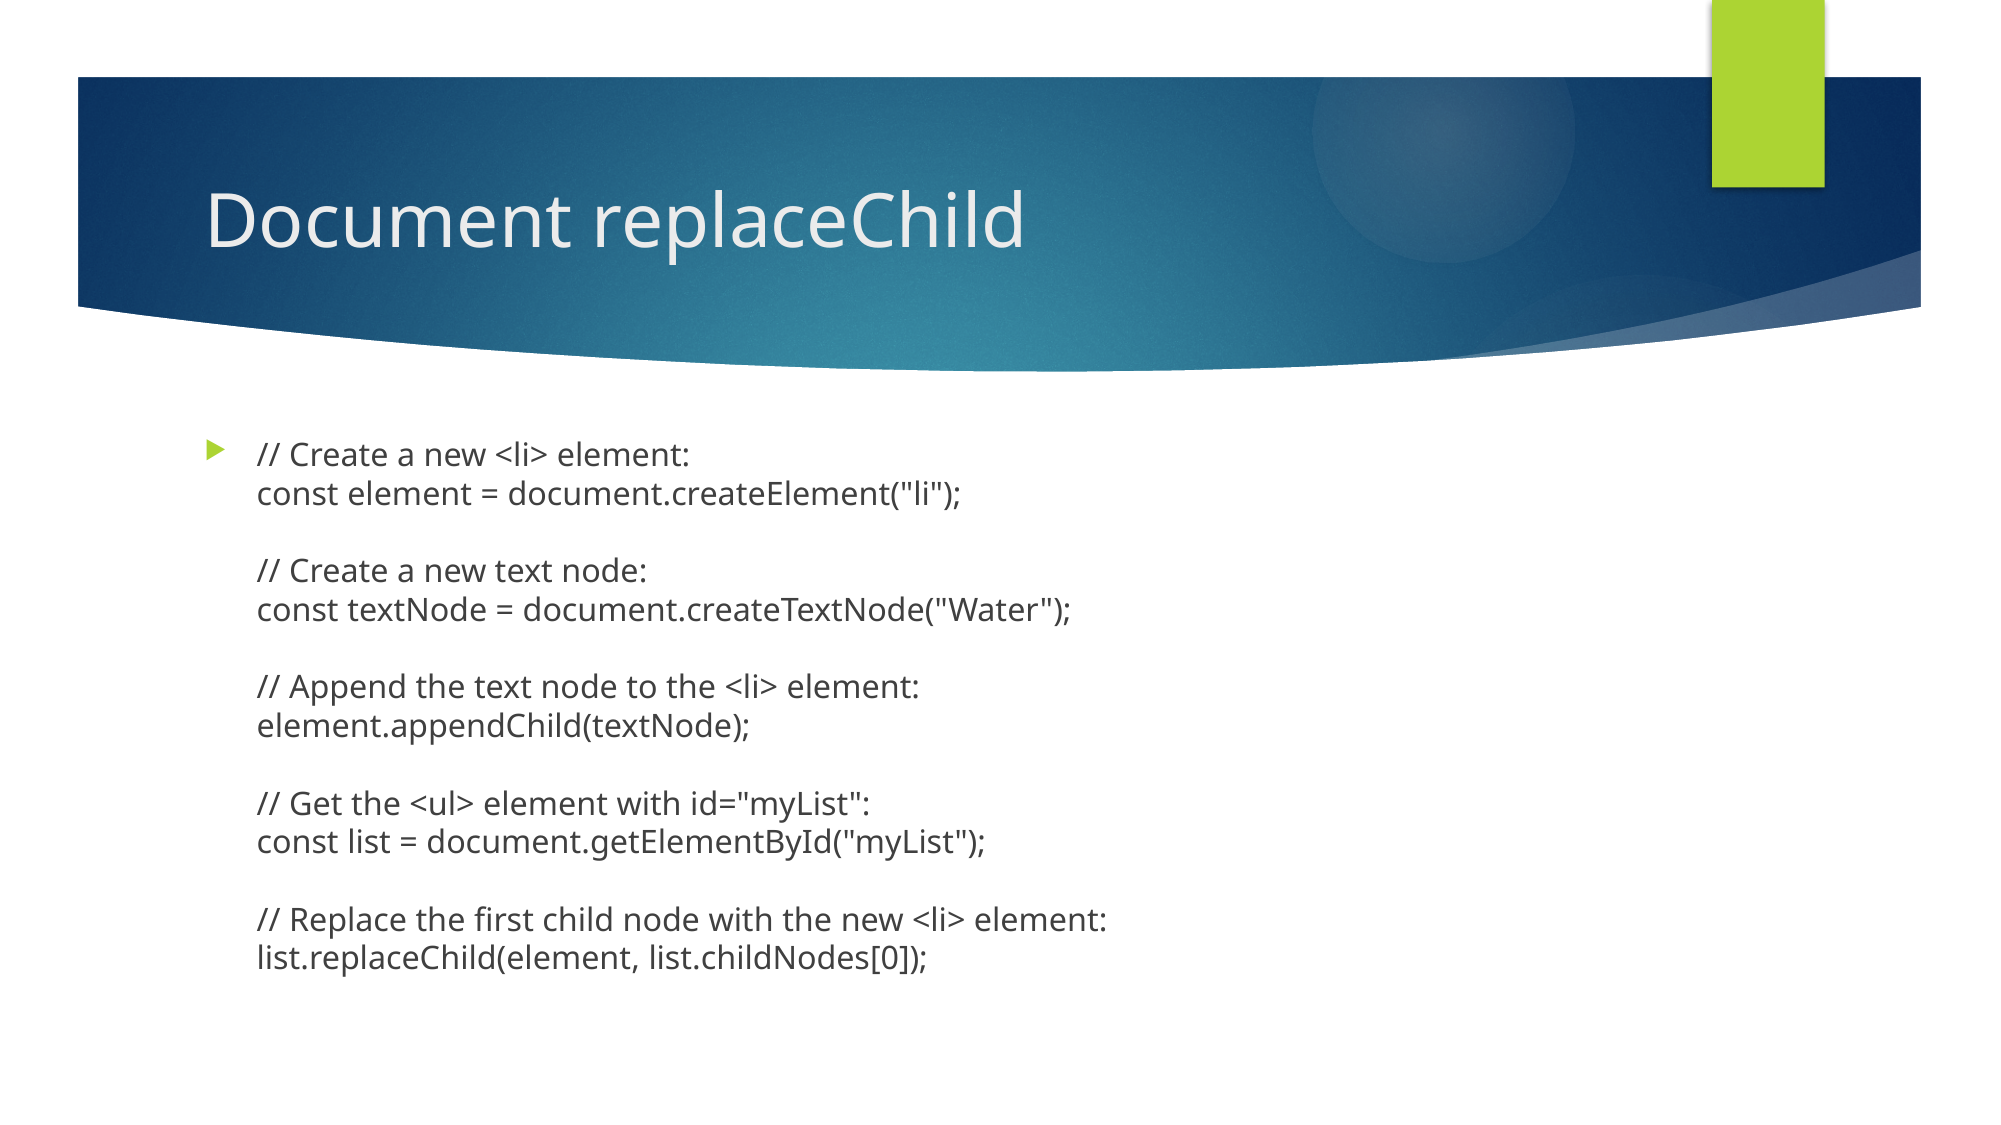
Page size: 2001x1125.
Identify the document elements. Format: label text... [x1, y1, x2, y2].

list // Create a new <li> element: const element = document.createElement("li"); // Create a new text node: const textNode = document.createTextNode("Water"); // Append the text node to the <li> element: element.appendChild(textNode); // Get the <ul> element with id="myList": const list = document.getElementById("myList"); // Replace the first child node with the new <li> element: list.replaceChild(element, list.childNodes[0]); [189, 427, 1627, 988]
title Document replaceChild [189, 159, 1627, 276]
